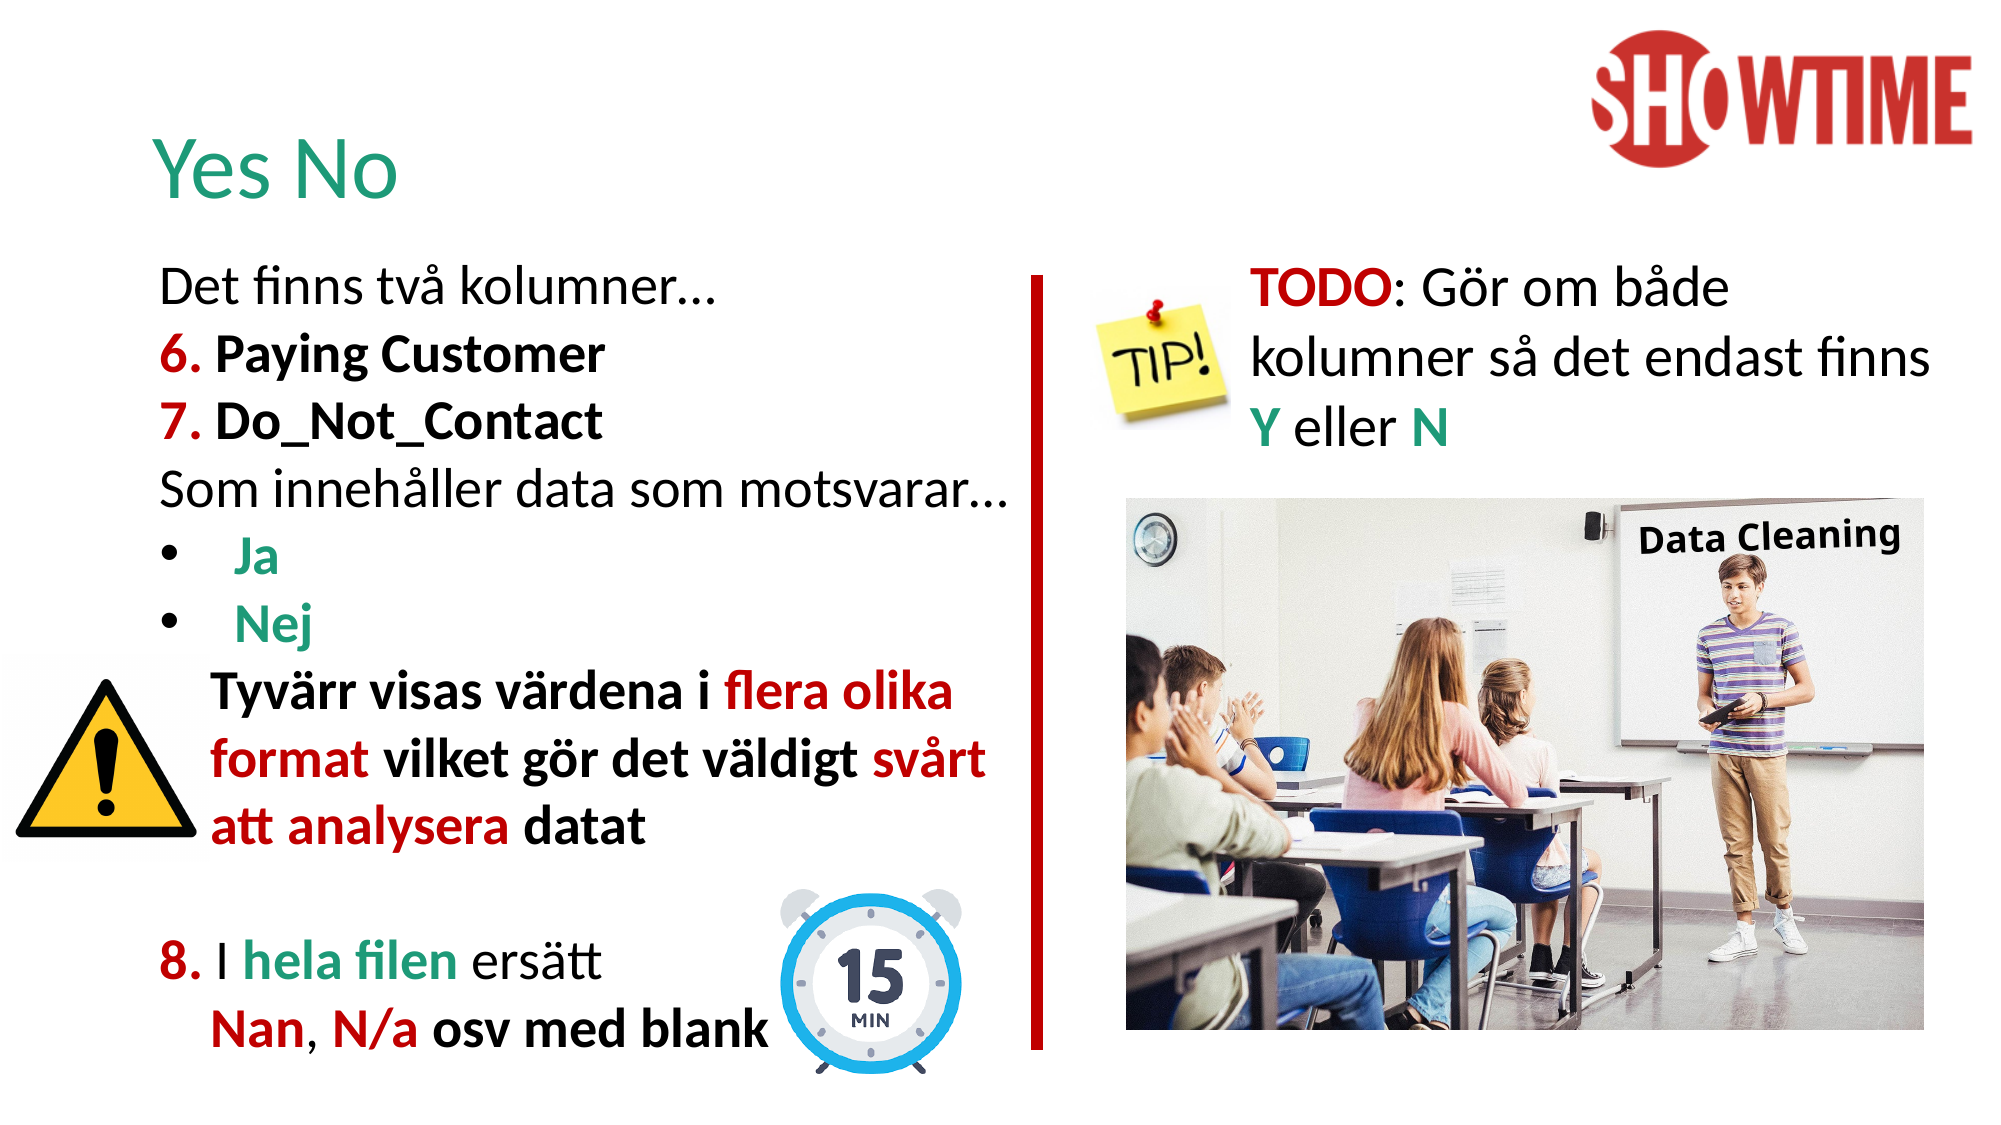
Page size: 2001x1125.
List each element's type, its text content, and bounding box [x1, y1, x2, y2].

picture [777, 888, 964, 1075]
text_box Yes No [137, 59, 1863, 278]
picture [2, 654, 210, 862]
text_box TODO: Gör om både kolumner så det endast finns Y eller N [1097, 238, 1960, 456]
picture [1574, 24, 1979, 178]
picture [1090, 285, 1231, 431]
picture [1126, 498, 1924, 1031]
text_box Det finns två kolumner… 6. Paying Customer 7. Do_Not_Contact Som innehåller data som motsvarar… Ja Nej Tyvärr visas värdena i flera olika format vilket gör det väldigt svårt att analysera datat 8. I hela filen ersätt Nan, N/a osv med blank [139, 238, 1062, 1092]
